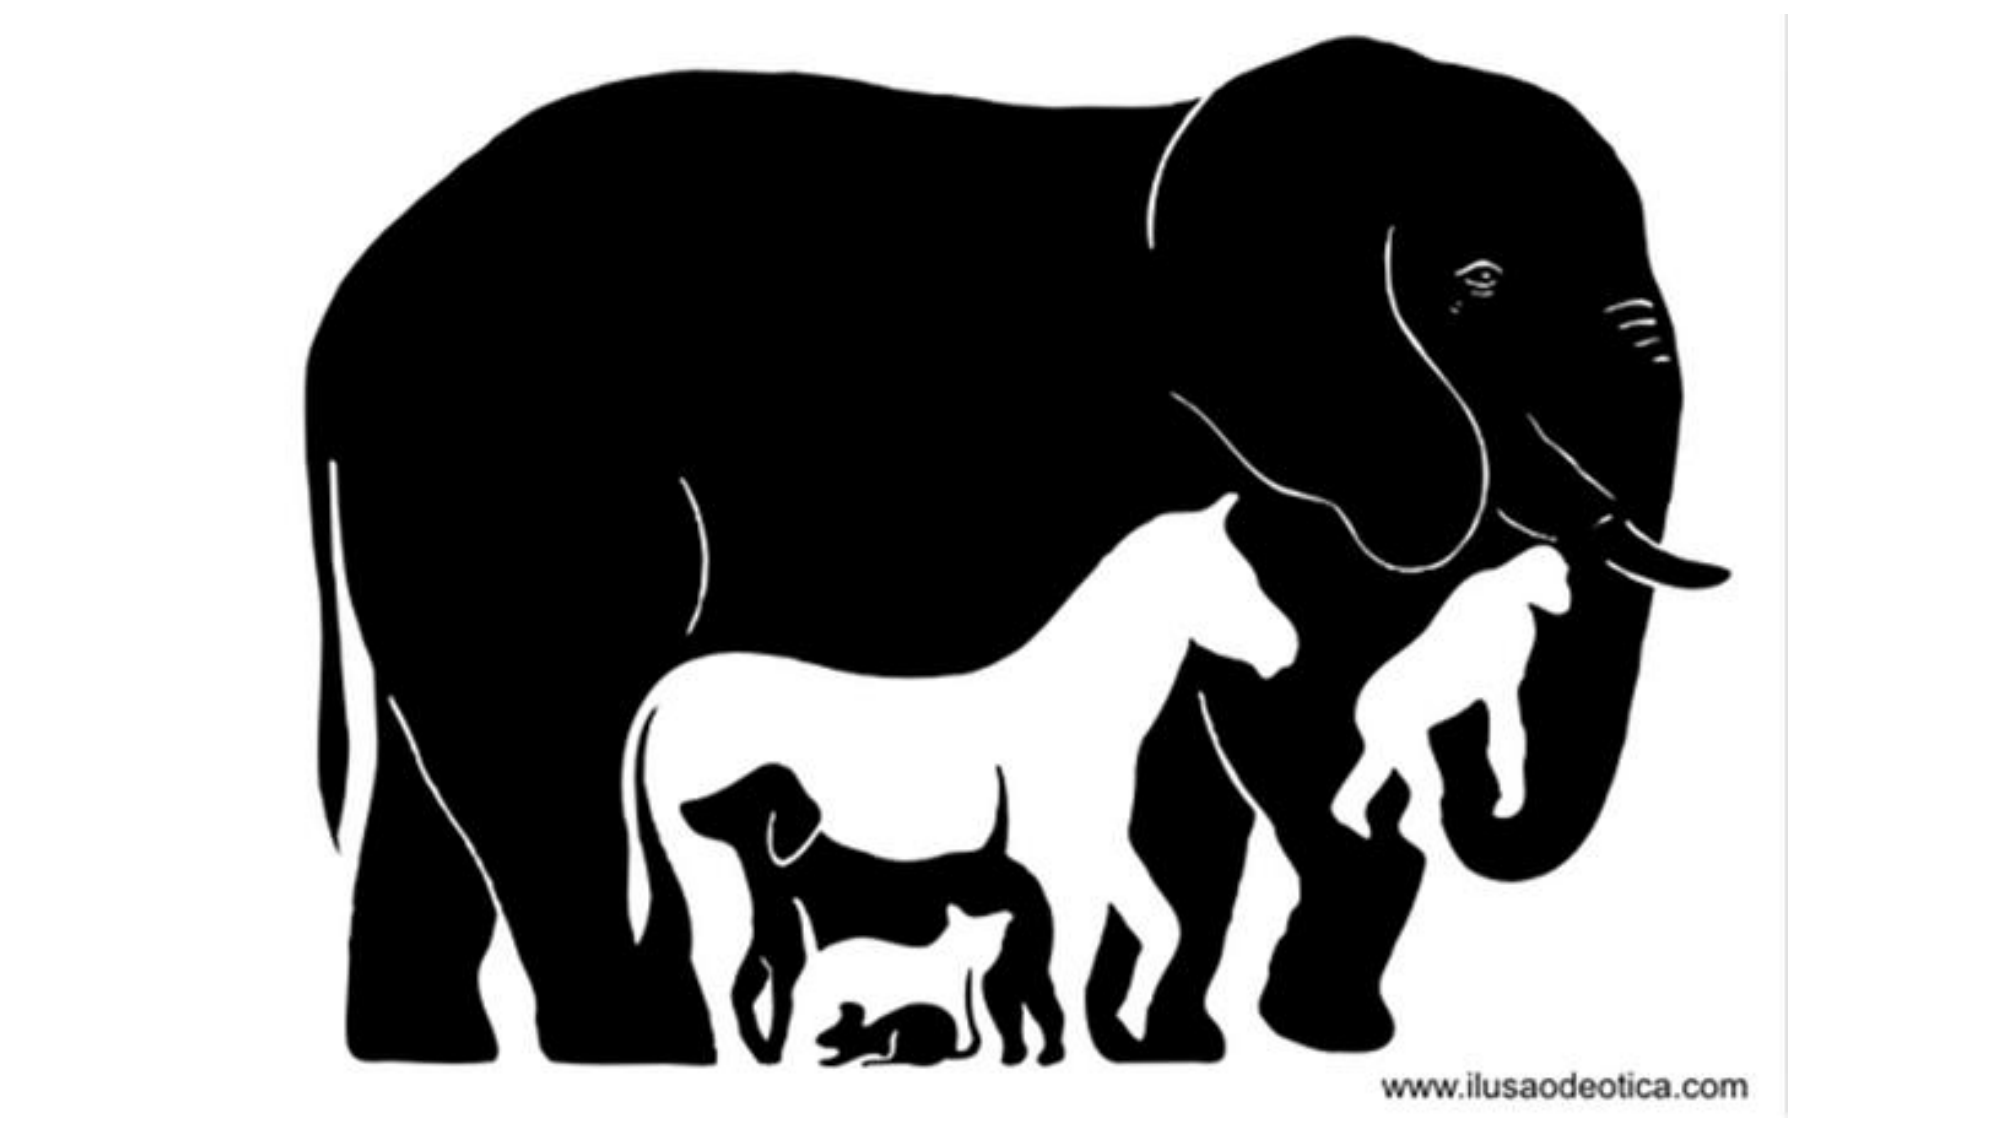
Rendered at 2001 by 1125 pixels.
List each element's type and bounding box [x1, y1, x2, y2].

picture [247, 14, 1788, 1118]
